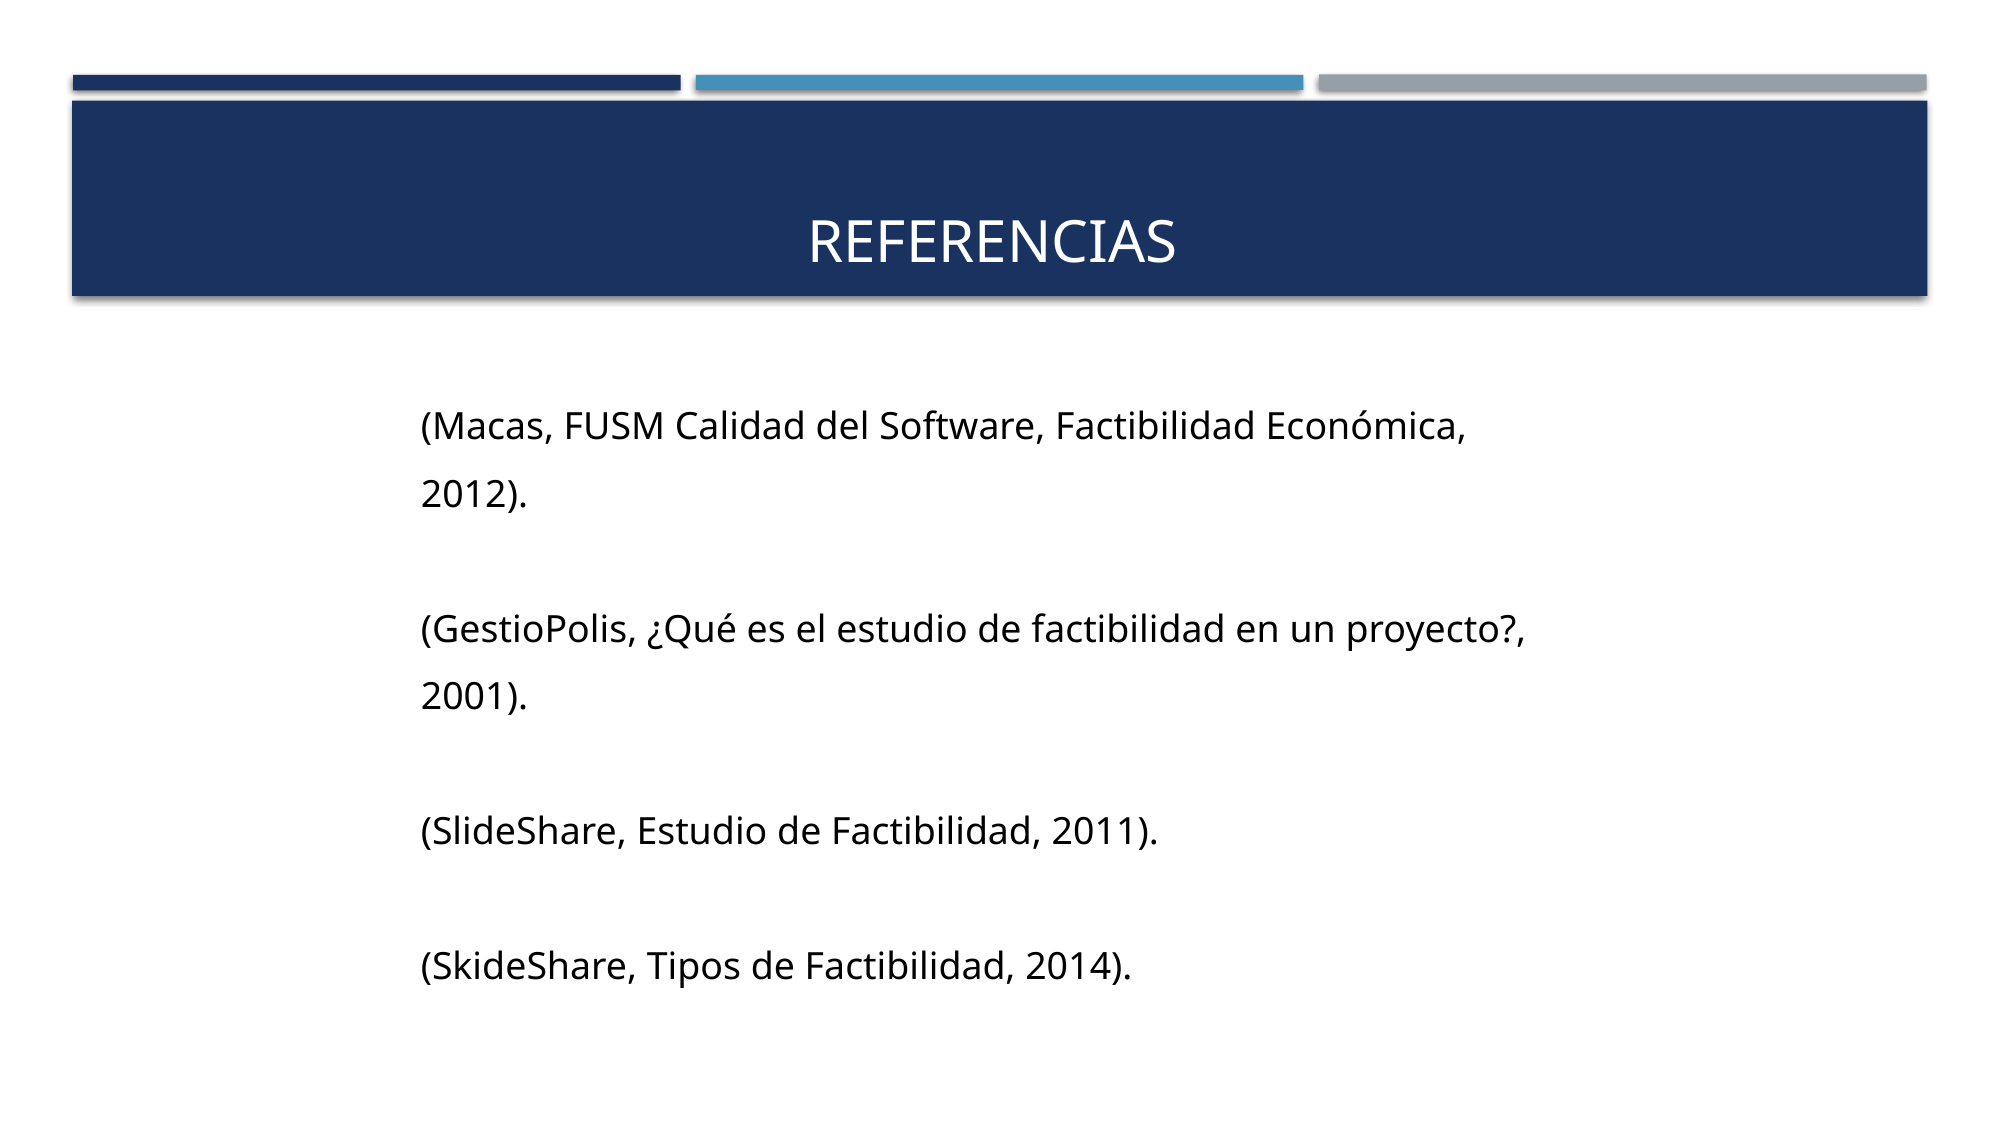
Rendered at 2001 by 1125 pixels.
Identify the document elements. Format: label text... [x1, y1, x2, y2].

title REFERENCIAS [95, 115, 1905, 282]
text_box (Macas, FUSM Calidad del Software, Factibilidad Económica, 2012). (GestioPolis, ¿Qué es el estudio de factibilidad en un proyecto?, 2001). (SlideShare, Estudio de Factibilidad, 2011). (SkideShare, Tipos de Factibilidad, 2014). [406, 372, 1594, 1040]
